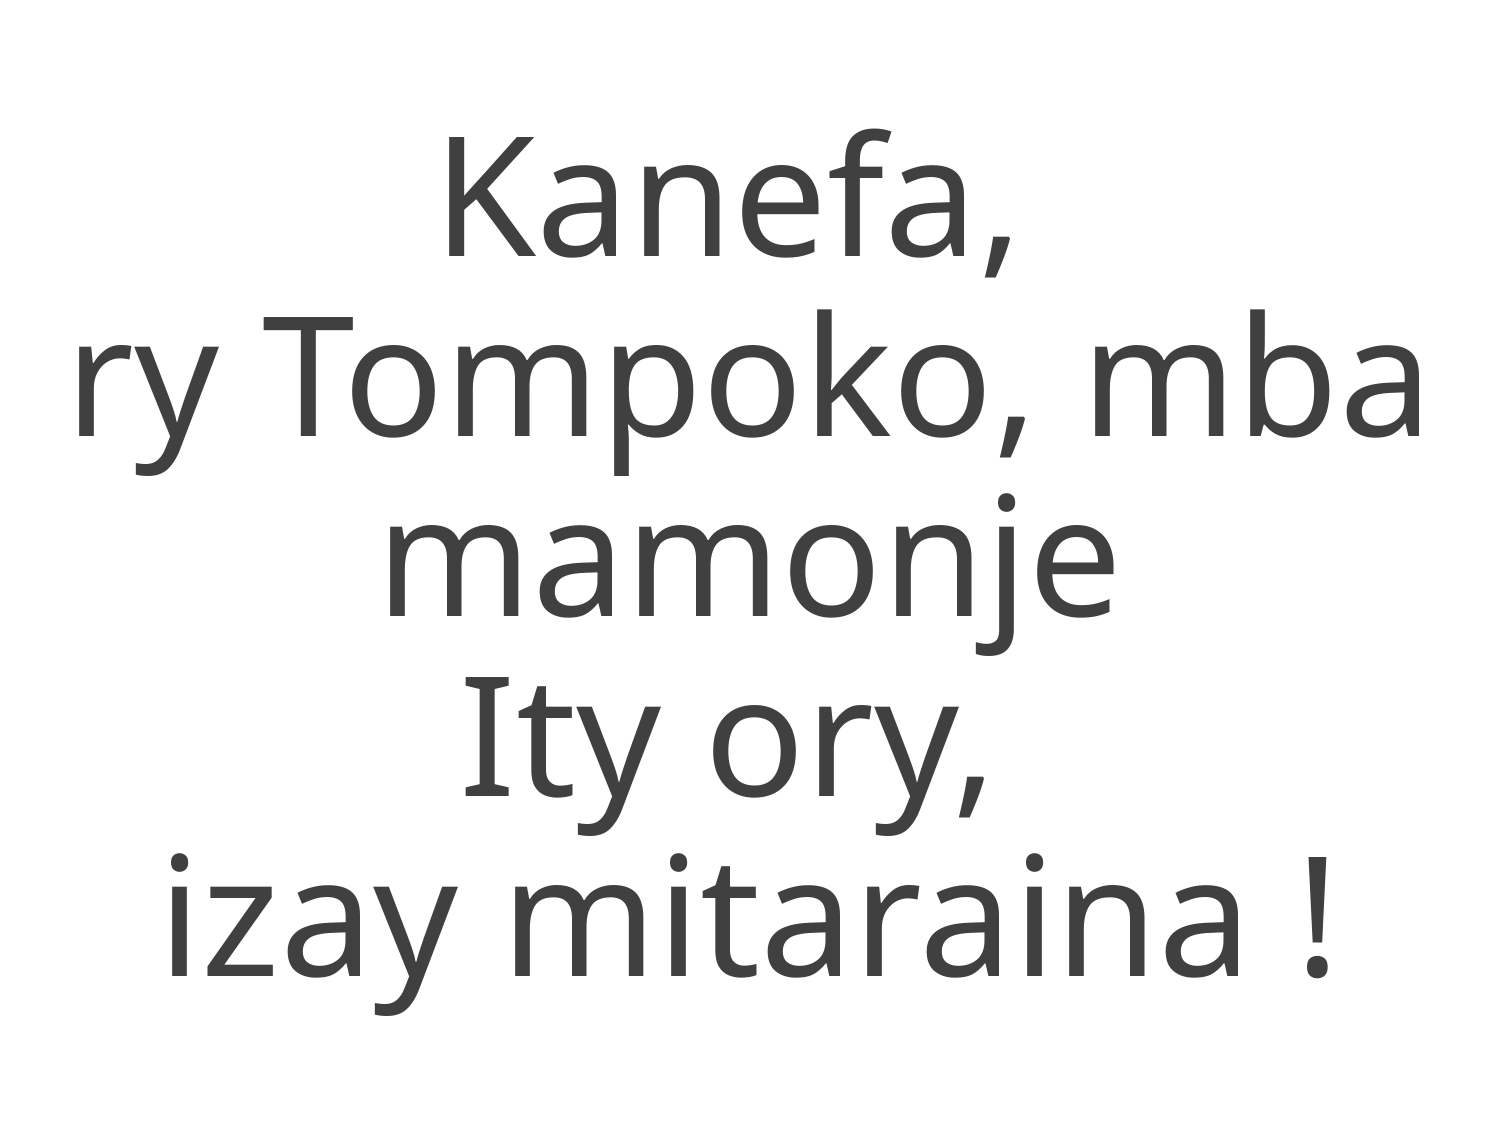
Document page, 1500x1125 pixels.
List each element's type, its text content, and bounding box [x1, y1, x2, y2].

title Kanefa, ry Tompoko, mba mamonje Ity ory, izay mitaraina ! [0, 453, 1500, 672]
